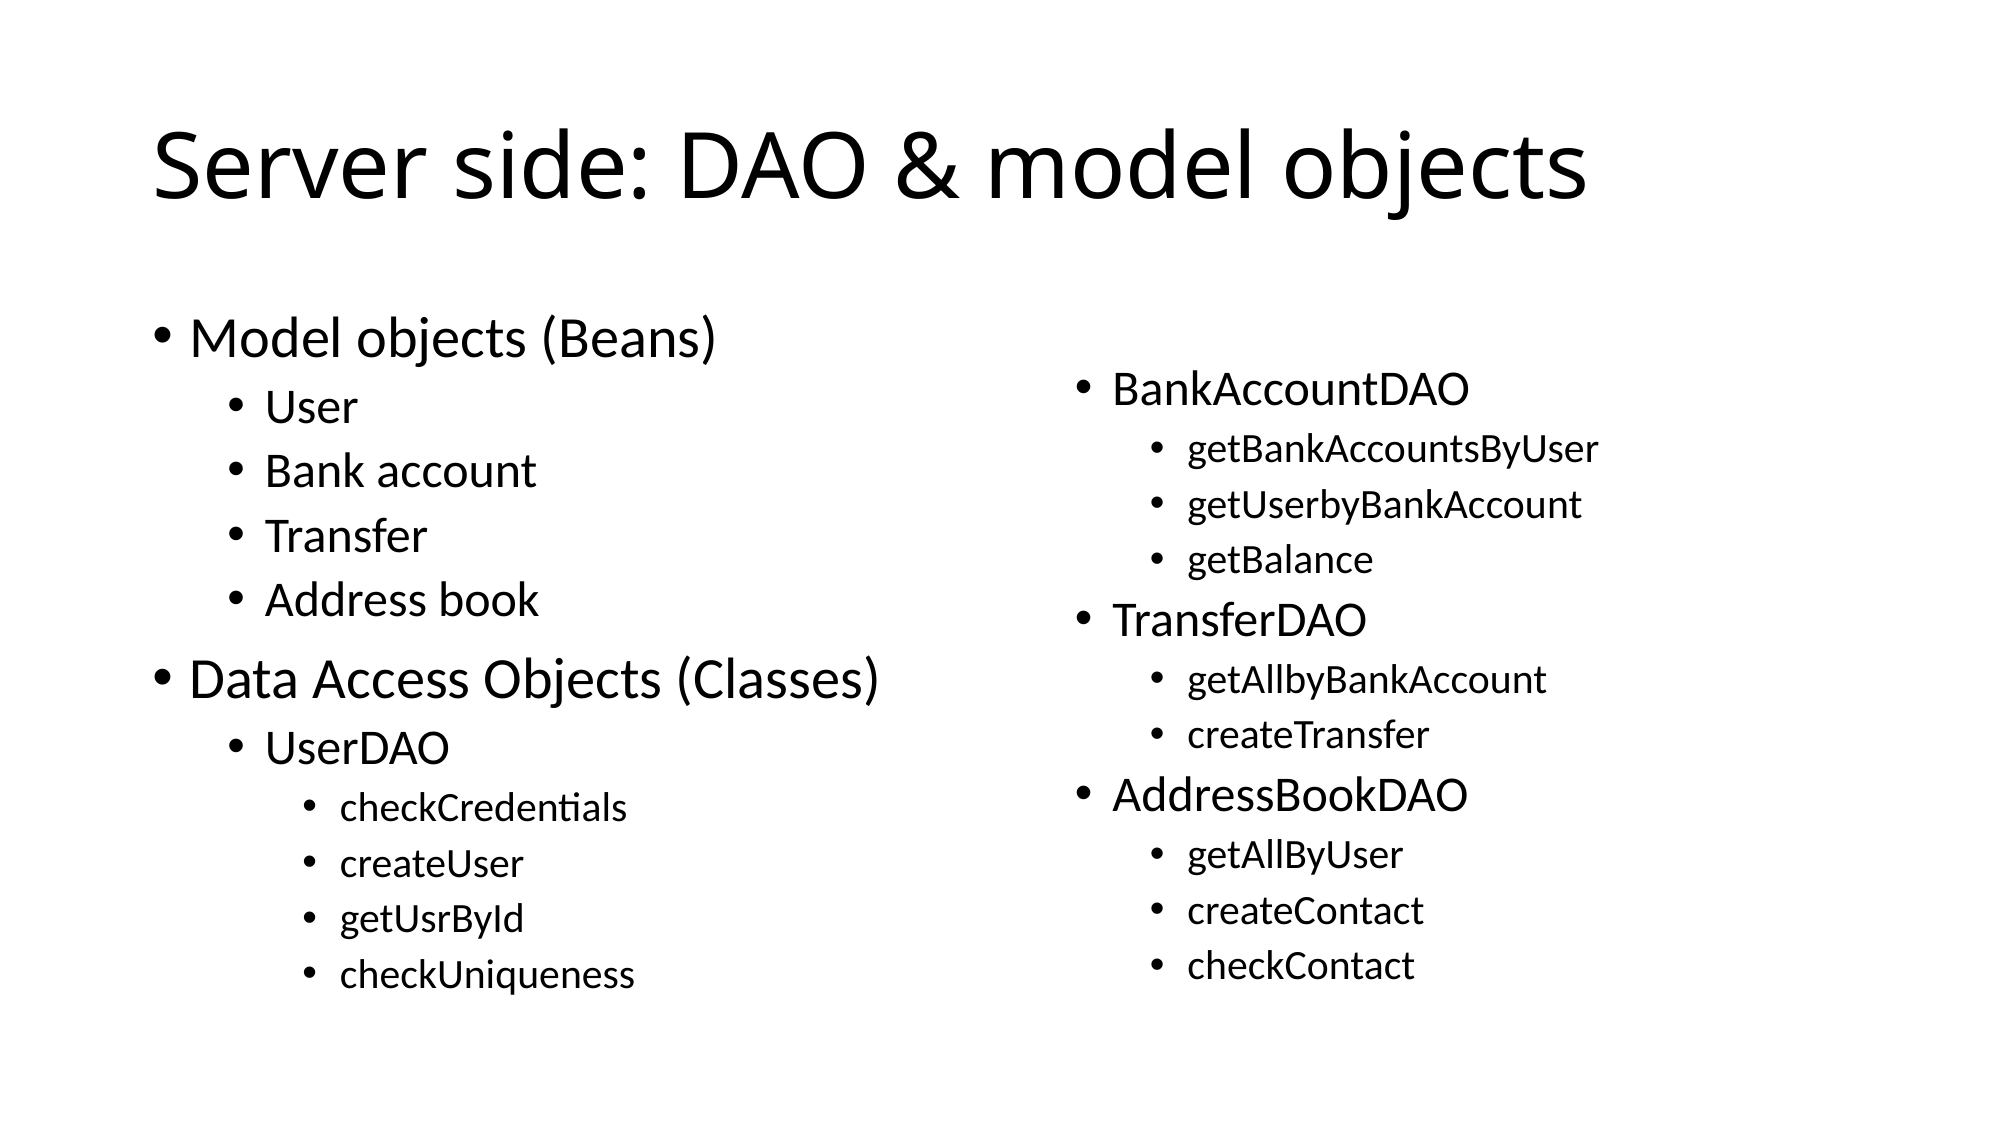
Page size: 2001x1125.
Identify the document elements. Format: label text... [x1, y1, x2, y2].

title Server side: DAO & model objects [137, 59, 1863, 278]
list Model objects (Beans) User Bank account Transfer Address book Data Access Objects (Classes) UserDAO checkCredentials createUser getUsrById checkUniqueness BankAccountDAO getBankAccountsByUser getUserbyBankAccount getBalance TransferDAO getAllbyBankAccount createTransfer AddressBookDAO getAllByUser createContact checkContact [137, 299, 1863, 1014]
